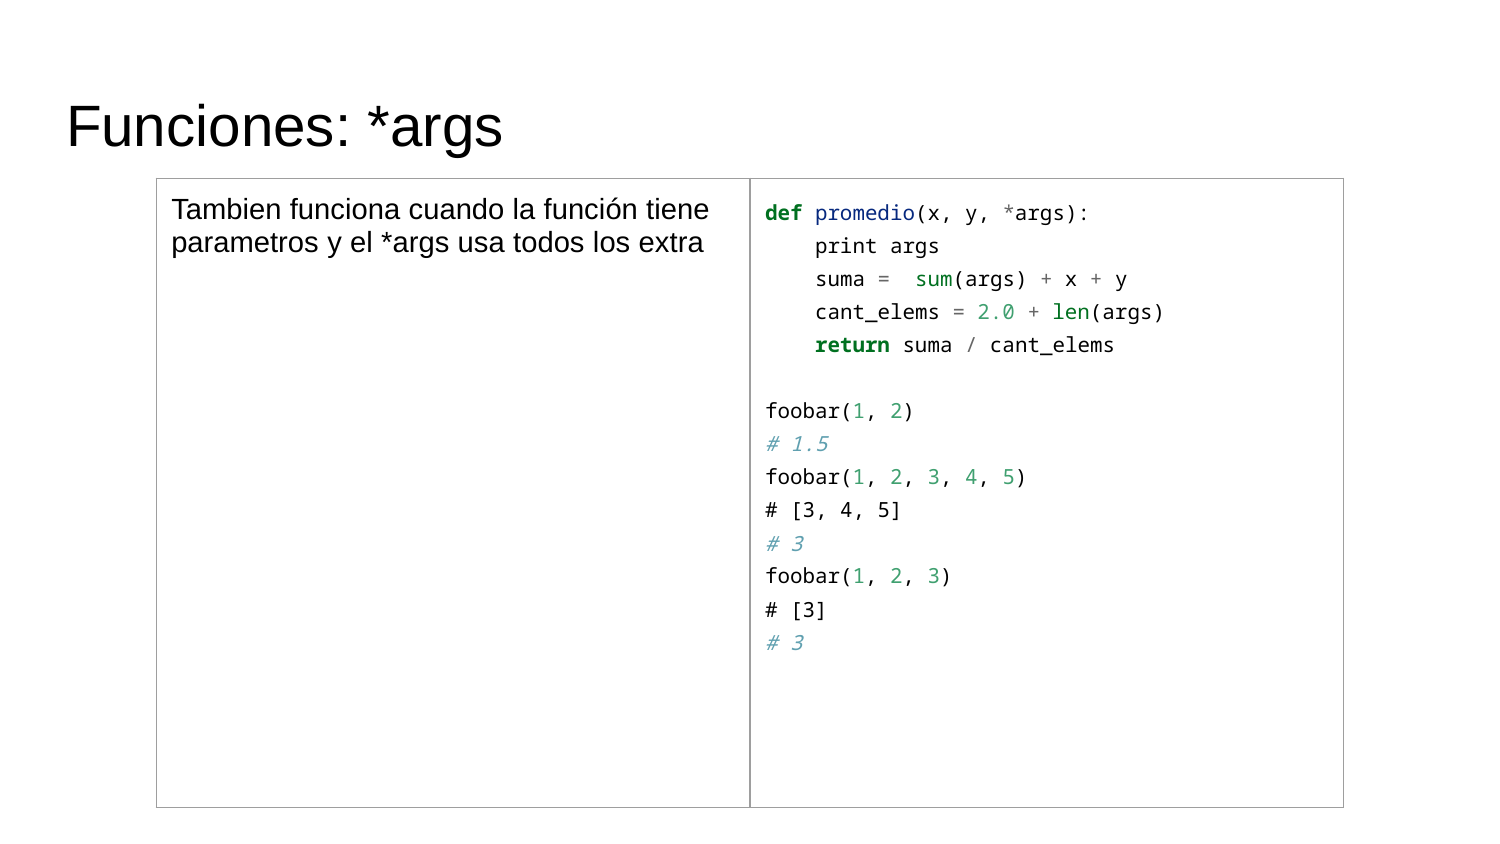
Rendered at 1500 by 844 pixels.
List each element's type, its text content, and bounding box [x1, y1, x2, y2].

table_header Tambien funciona cuando la función tiene parametros y el *args usa todos los extra [157, 179, 749, 807]
title Funciones: *args [51, 72, 1449, 167]
table_header def promedio(x, y, *args): print args suma = sum(args) + x + y cant_elems = 2.0 + len(args) return suma / cant_elems foobar(1, 2) # 1.5 foobar(1, 2, 3, 4, 5) # [3, 4, 5] # 3 foobar(1, 2, 3) # [3] # 3 [751, 179, 1343, 807]
